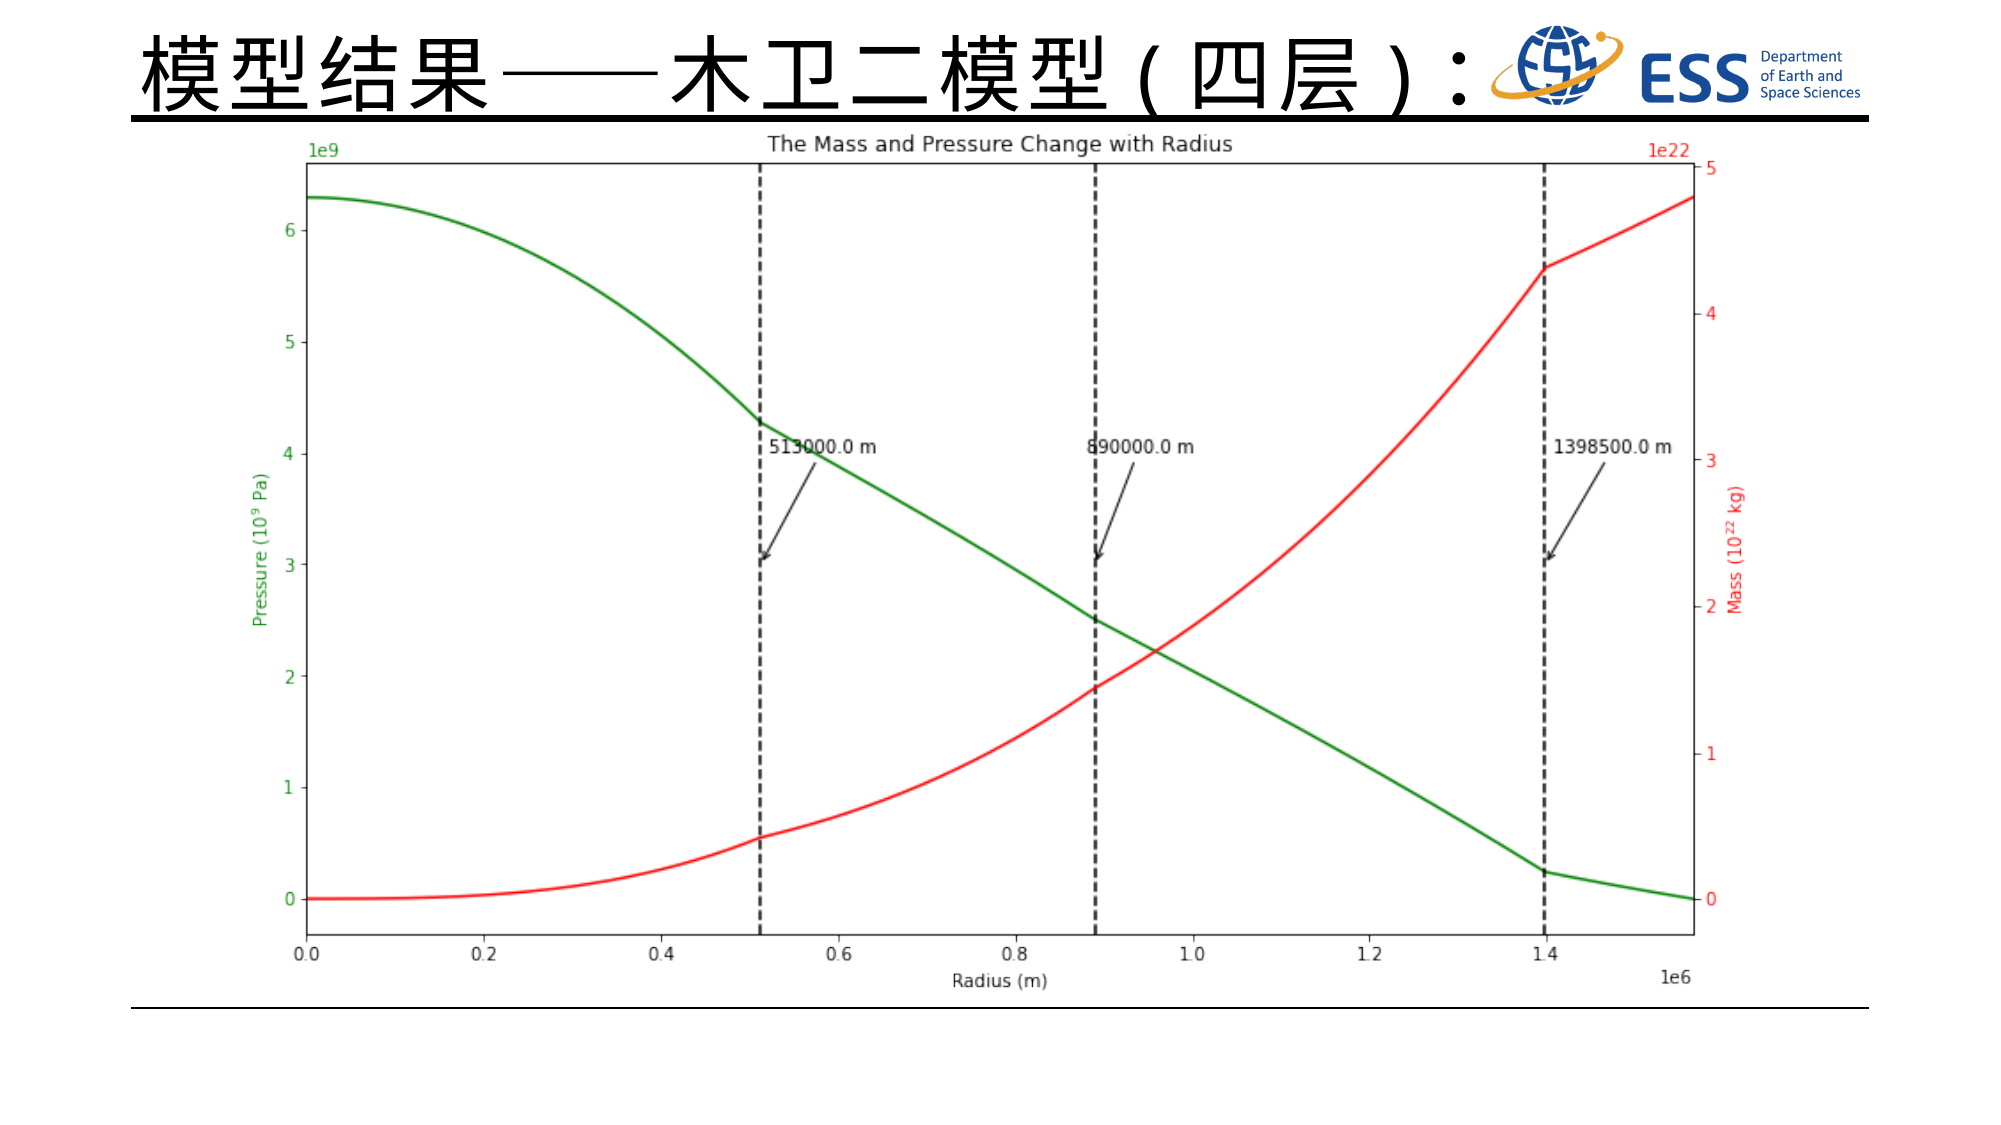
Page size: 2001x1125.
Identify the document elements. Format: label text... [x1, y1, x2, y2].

text_box 模型结果——木卫二模型(四层)： [121, 4, 1578, 110]
picture [1482, 22, 1869, 111]
picture [237, 122, 1763, 1003]
